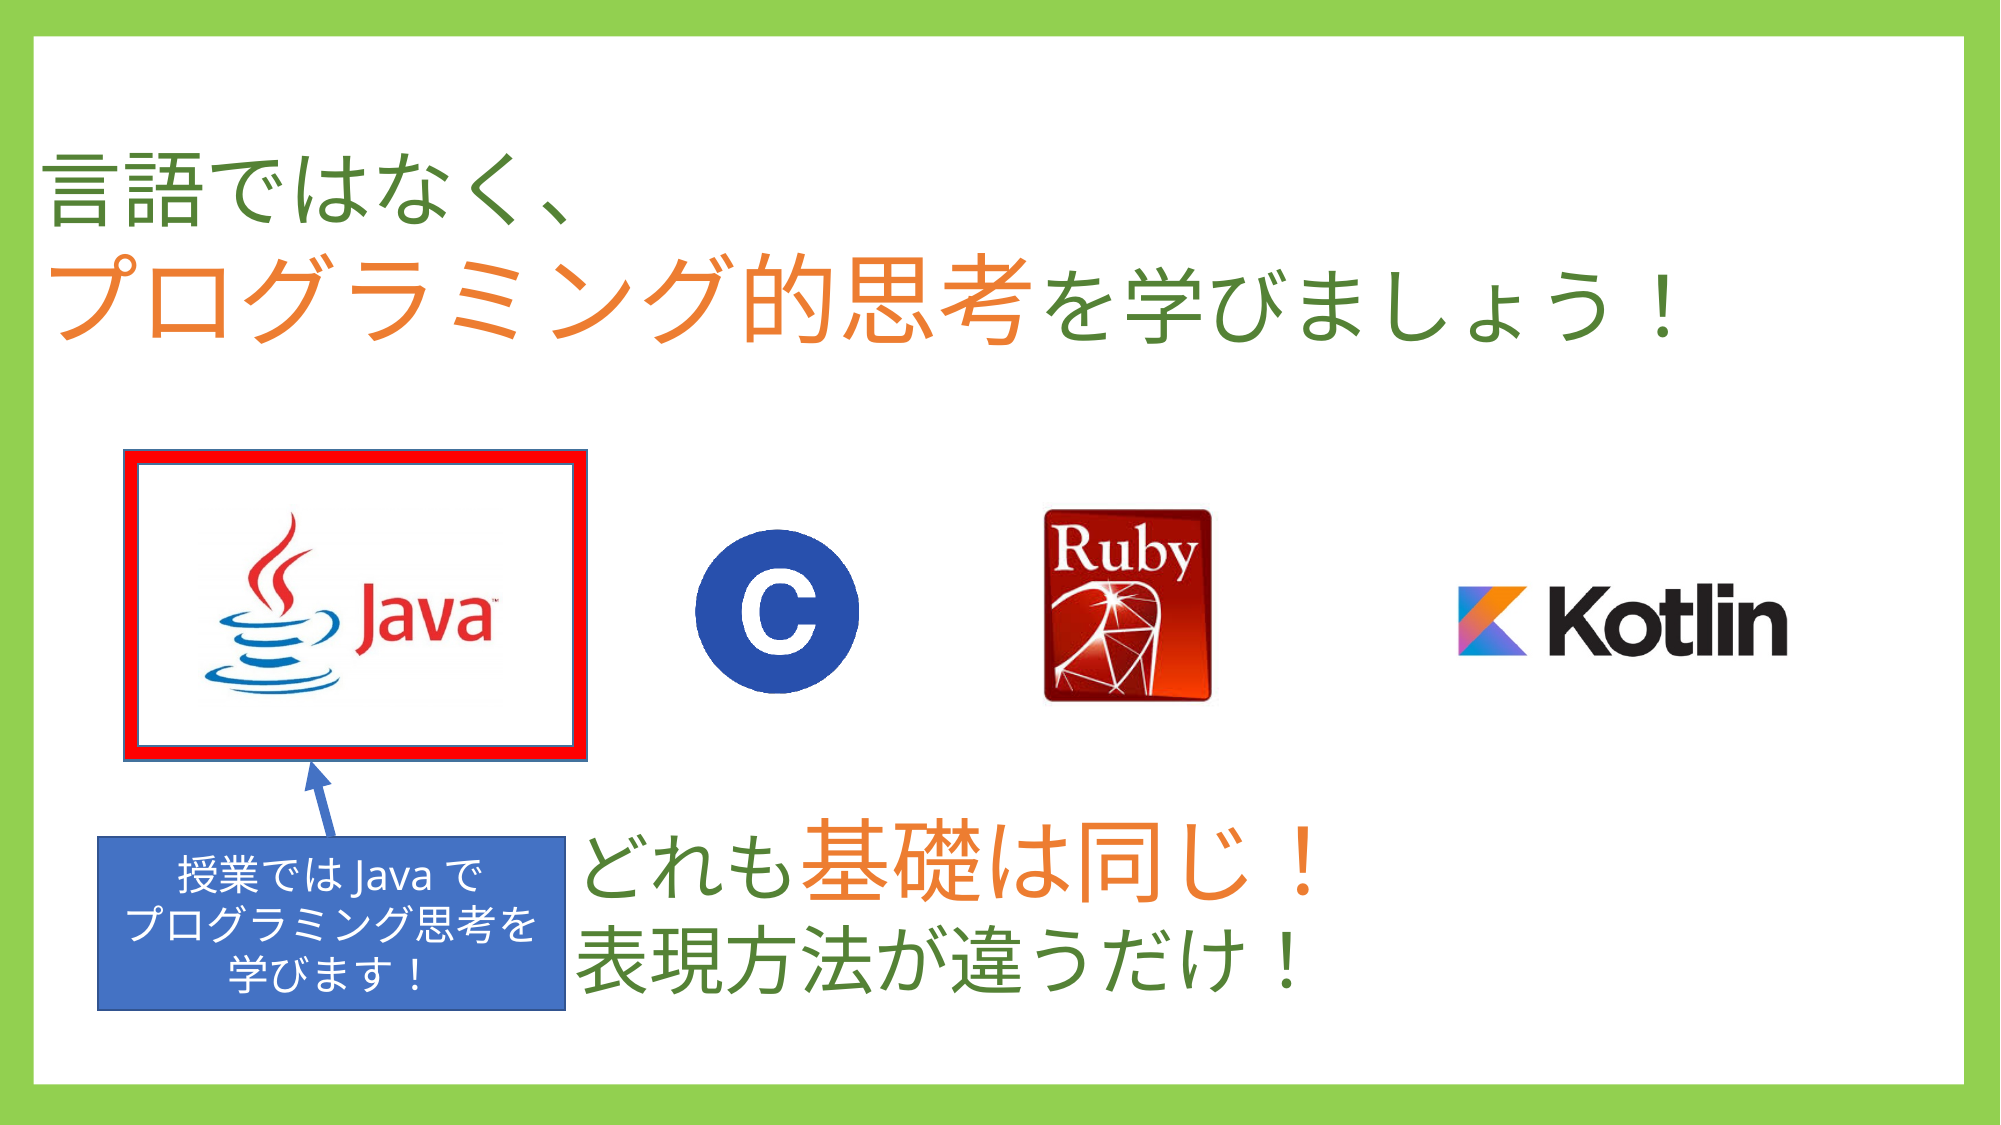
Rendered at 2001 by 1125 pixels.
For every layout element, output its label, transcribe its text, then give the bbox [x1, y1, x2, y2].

text_box [123, 449, 588, 762]
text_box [310, 760, 332, 837]
text_box 授業ではJavaで プログラミング思考を 学びます！ [97, 836, 559, 1011]
text_box 言語ではなく、 プログラミング的思考を学びましょう！ [24, 129, 1720, 365]
picture [978, 493, 1278, 718]
text_box どれも基礎は同じ！ 表現方法が違うだけ！ [559, 796, 1365, 1011]
picture [671, 504, 886, 719]
picture [198, 504, 503, 707]
picture [1401, 493, 1844, 747]
